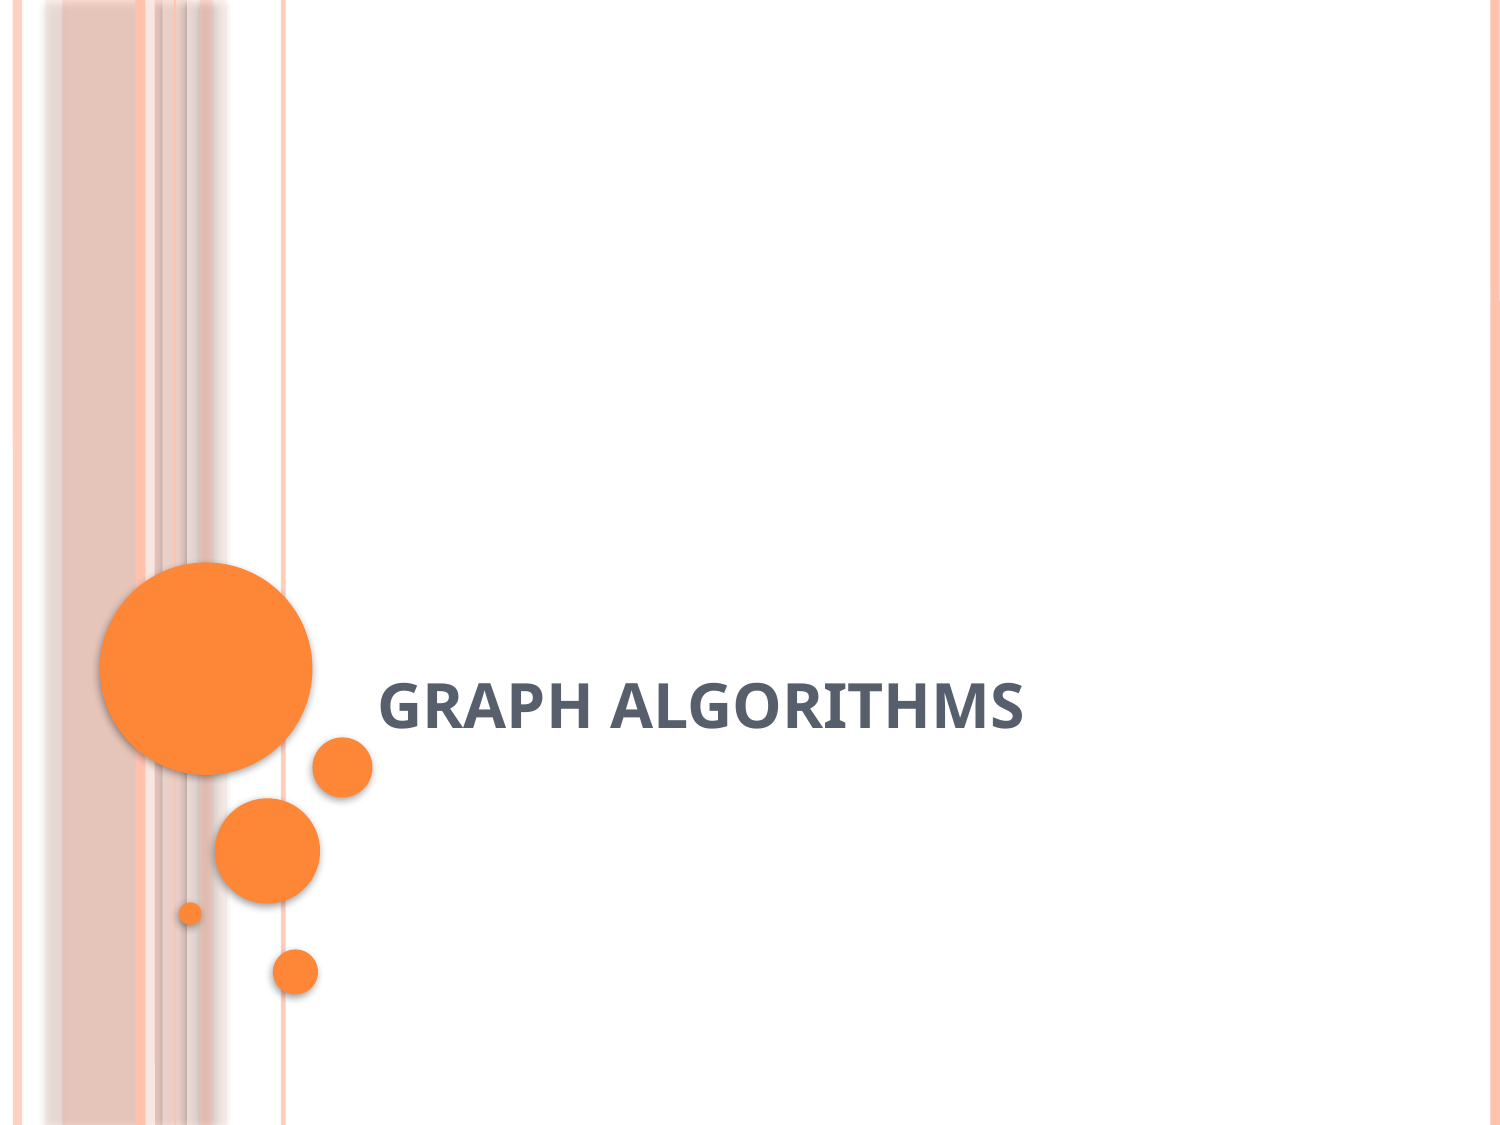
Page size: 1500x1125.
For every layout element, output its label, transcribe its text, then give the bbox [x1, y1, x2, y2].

title Graph Algorithms [362, 437, 1438, 749]
